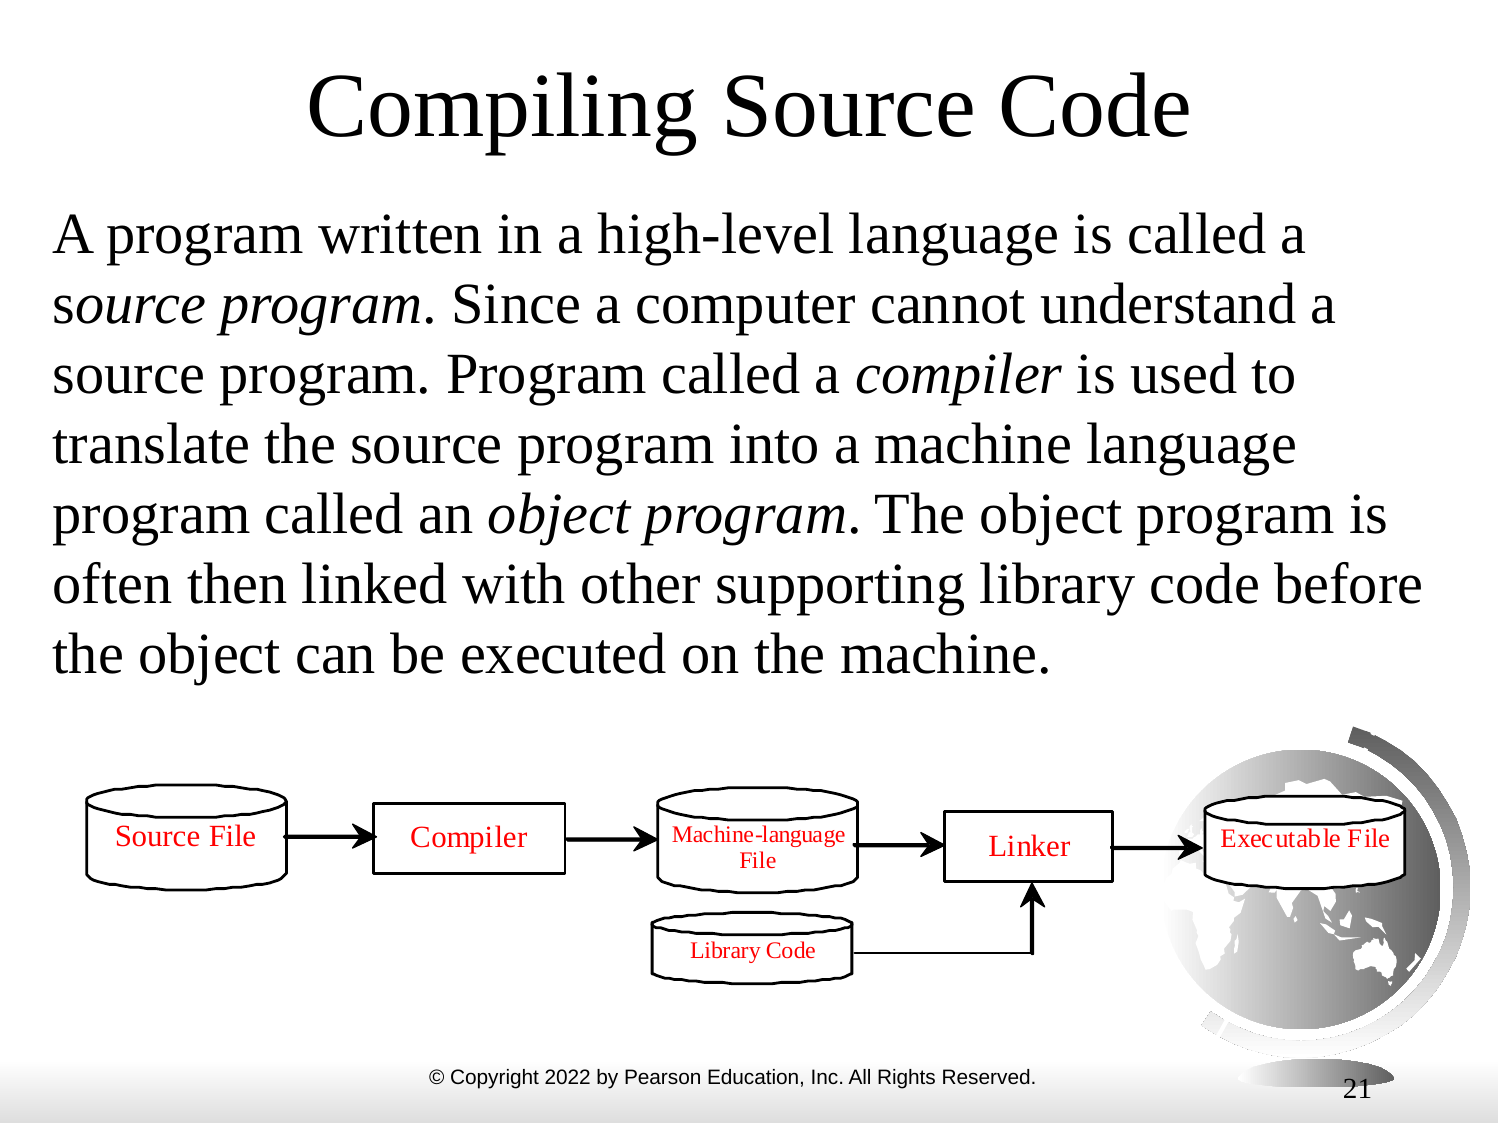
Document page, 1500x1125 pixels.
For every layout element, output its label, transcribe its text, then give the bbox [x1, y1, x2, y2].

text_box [37, 749, 1475, 997]
list A program written in a high-level language is called a source program. Since a computer cannot understand a source program. Program called a compiler is used to translate the source program into a machine language program called an object program. The object program is often then linked with other supporting library code before the object can be executed on the machine. [37, 187, 1463, 496]
list A program written in a high-level language is called a source program. Since a computer cannot understand a source program. Program called a compiler is used to translate the source program into a machine language program called an object program. The object program is often then linked with other supporting library code before the object can be executed on the machine. [37, 497, 1463, 749]
slide_number 21 [1074, 1049, 1388, 1125]
title Compiling Source Code [112, 37, 1388, 163]
